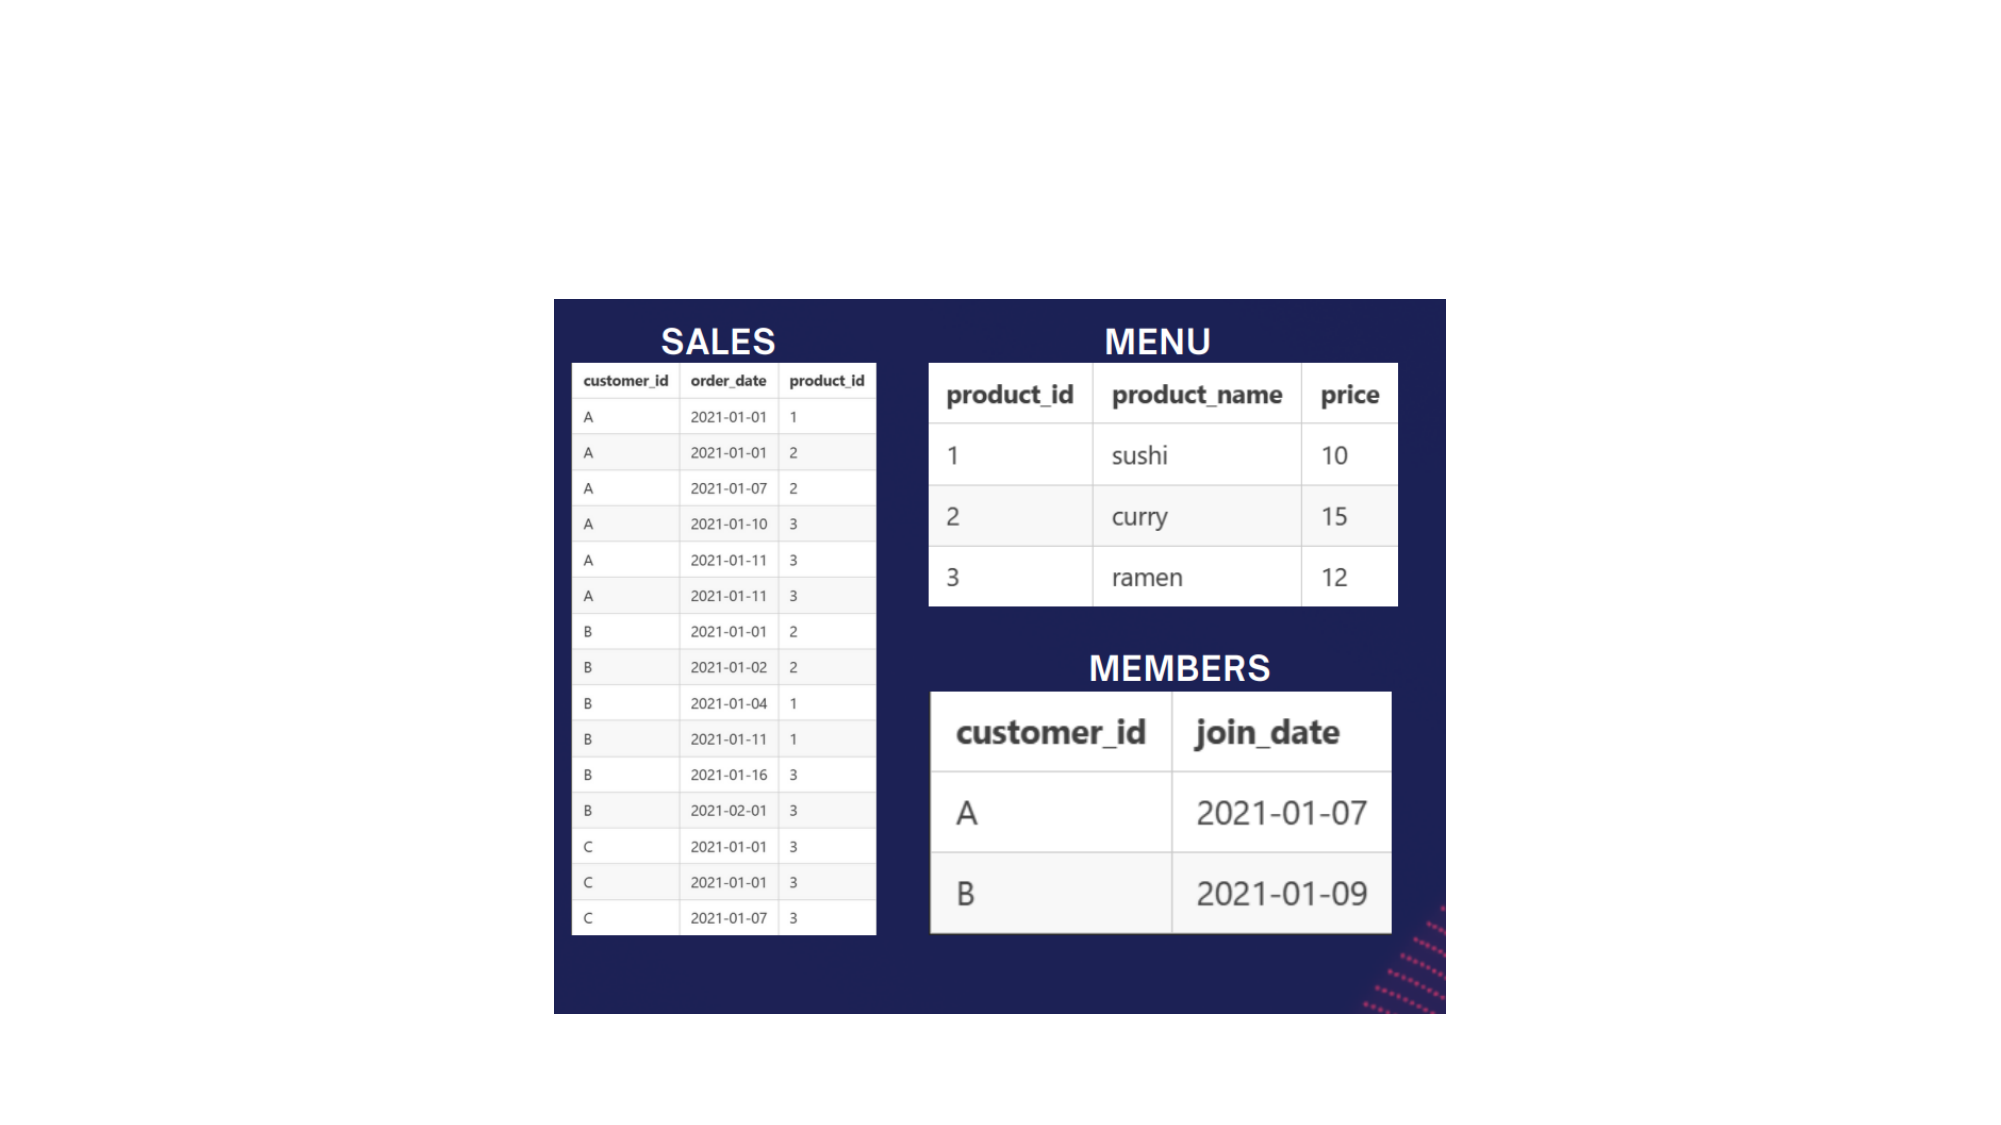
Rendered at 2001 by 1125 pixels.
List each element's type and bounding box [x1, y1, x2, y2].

list [554, 299, 1446, 1014]
